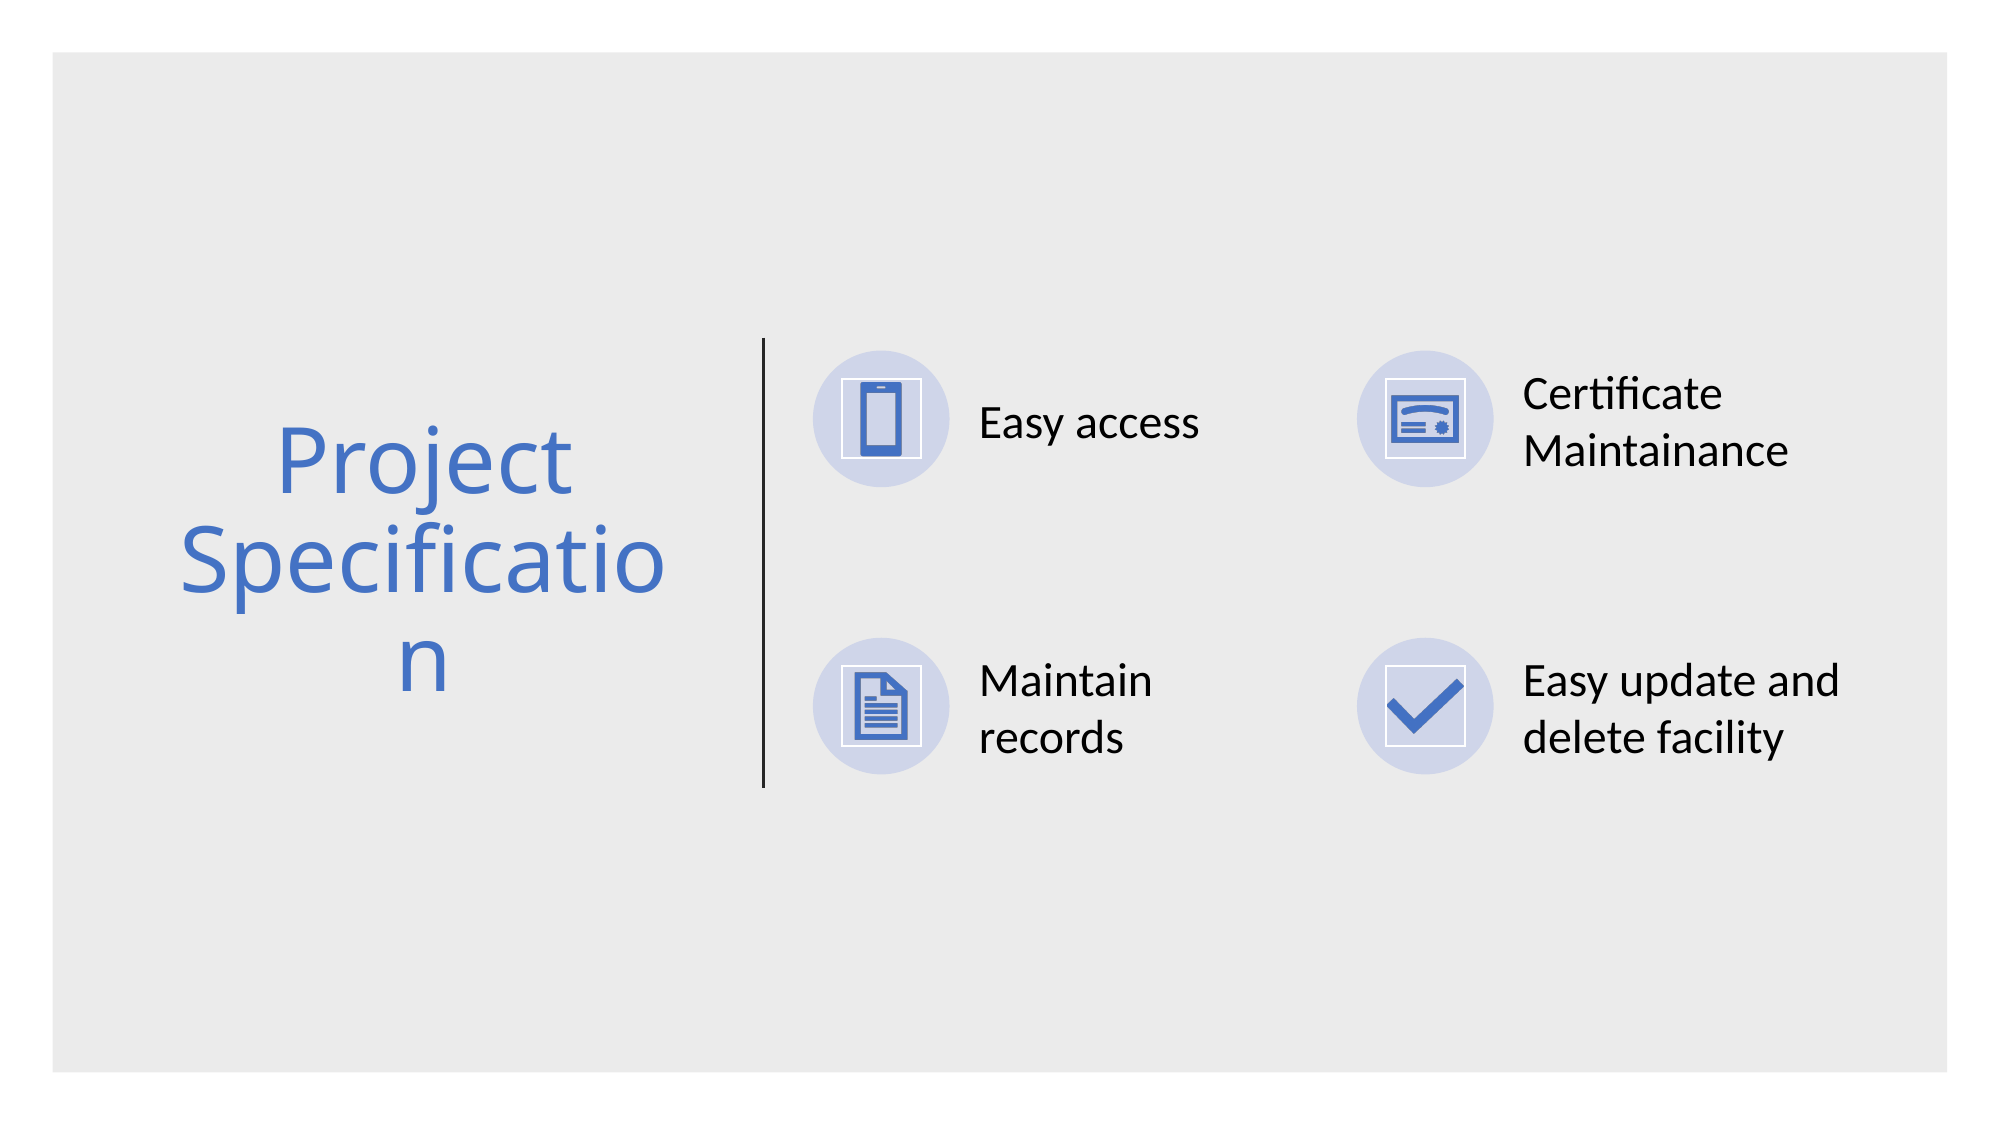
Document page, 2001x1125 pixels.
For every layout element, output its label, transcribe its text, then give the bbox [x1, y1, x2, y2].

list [795, 119, 1863, 1006]
text_box [52, 51, 1948, 1073]
title Project Specification [137, 158, 711, 967]
